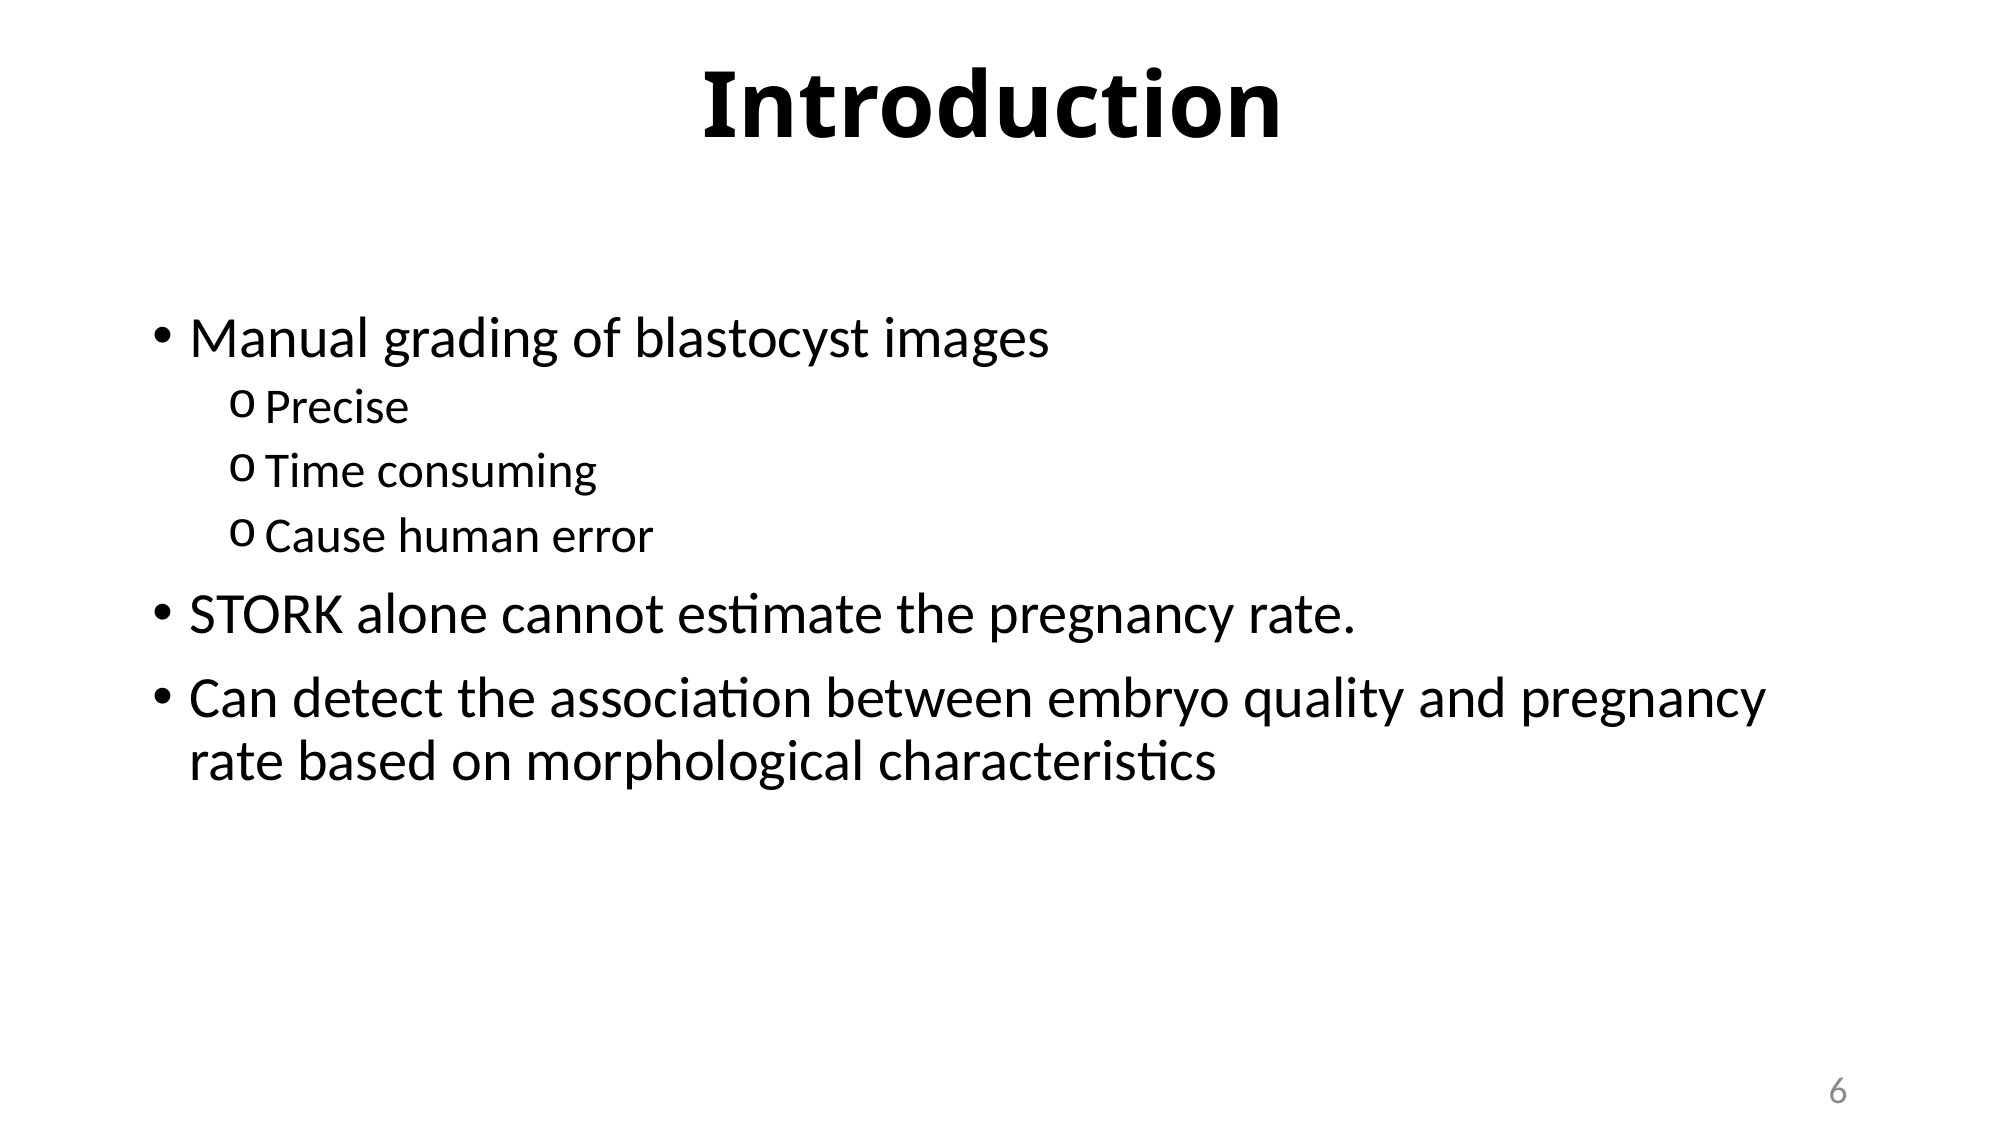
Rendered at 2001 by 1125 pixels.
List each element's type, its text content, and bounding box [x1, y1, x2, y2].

slide_number 6 [1412, 1058, 1863, 1118]
title Introduction [160, 38, 1828, 177]
list Manual grading of blastocyst images Precise Time consuming Cause human error STORK alone cannot estimate the pregnancy rate. Can detect the association between embryo quality and pregnancy rate based on morphological characteristics [137, 299, 1863, 1014]
